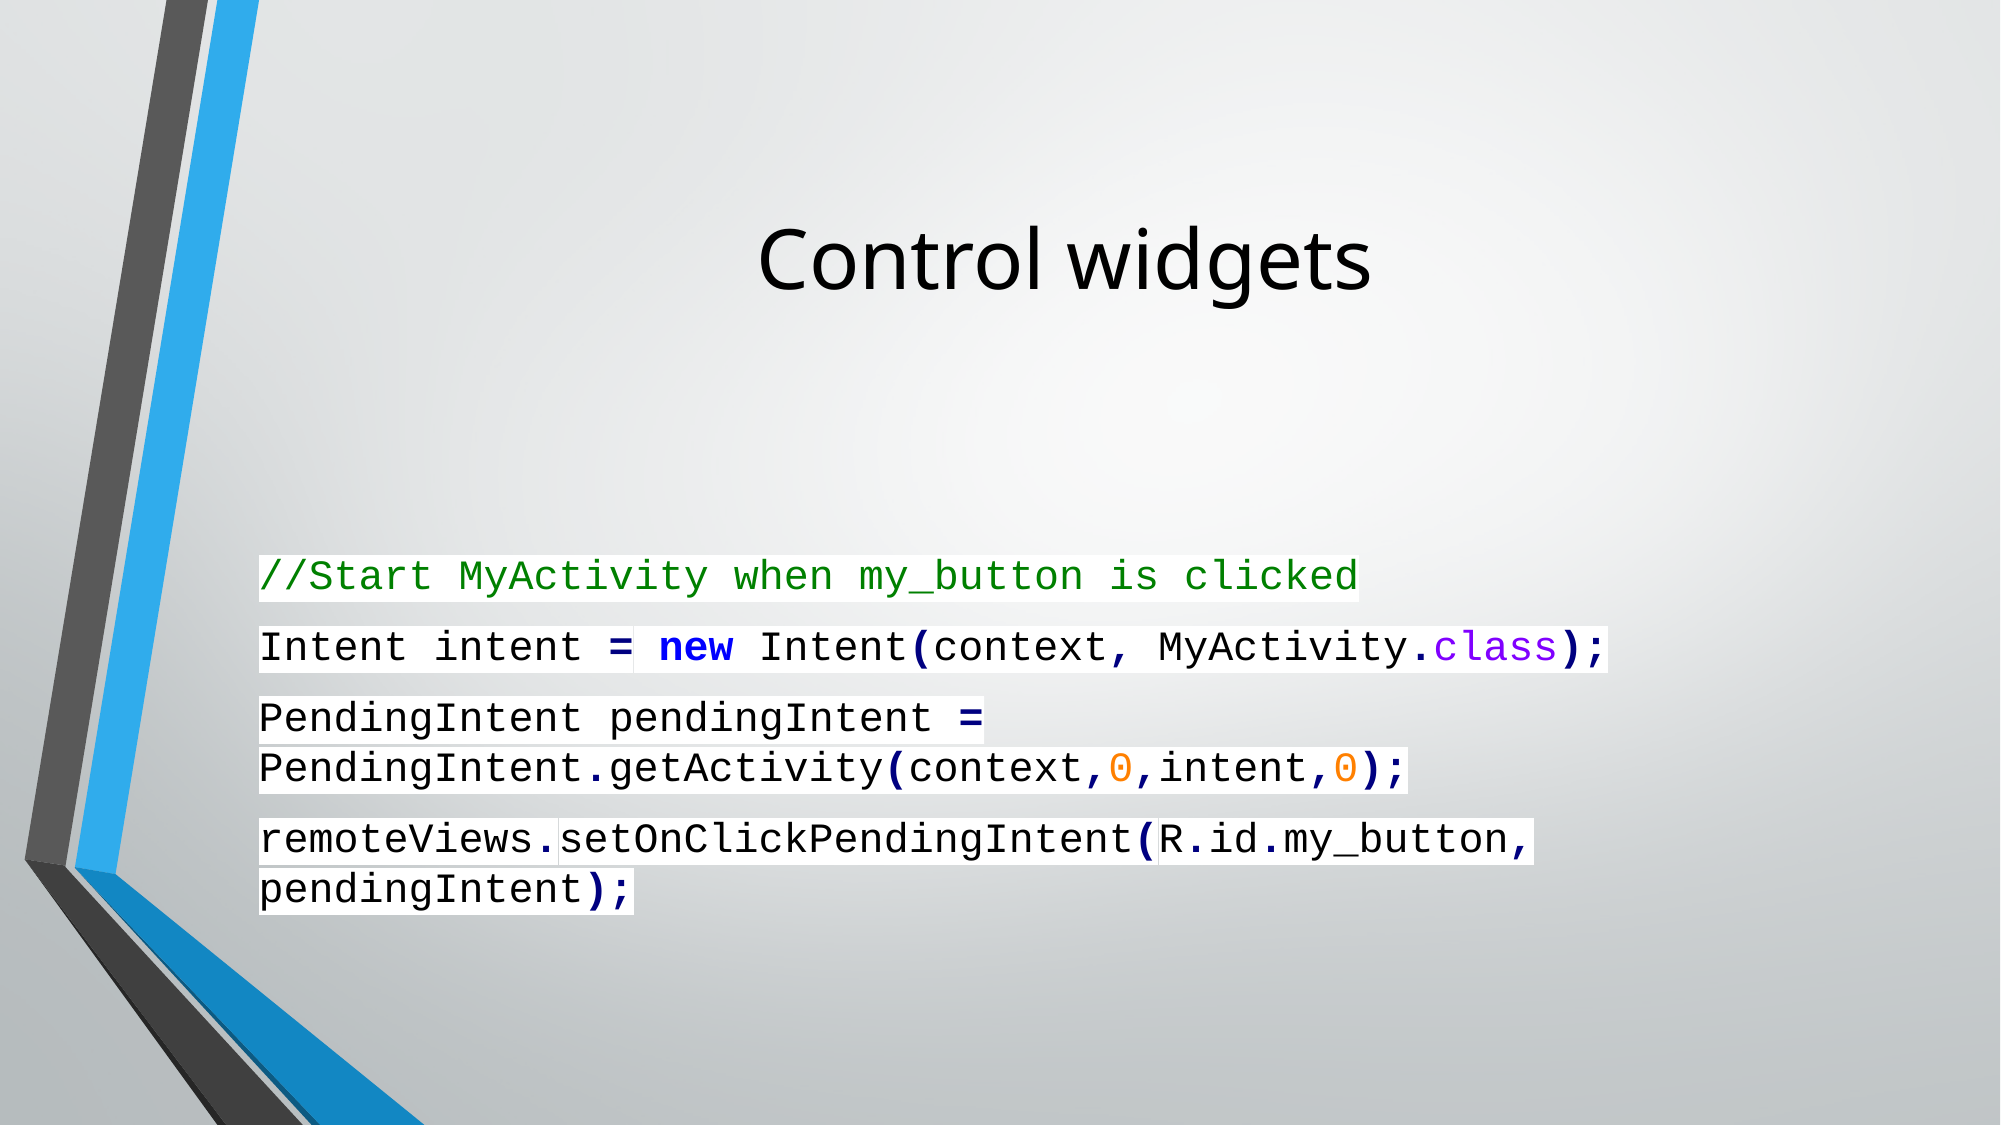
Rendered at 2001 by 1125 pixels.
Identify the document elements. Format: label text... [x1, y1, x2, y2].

title Control widgets [243, 112, 1887, 400]
list //Start MyActivity when my_button is clicked Intent intent = new Intent(context, MyActivity.class); PendingIntent pendingIntent = PendingIntent.getActivity(context,0,intent,0); remoteViews.setOnClickPendingIntent(R.id.my_button, pendingIntent); [243, 437, 1887, 950]
